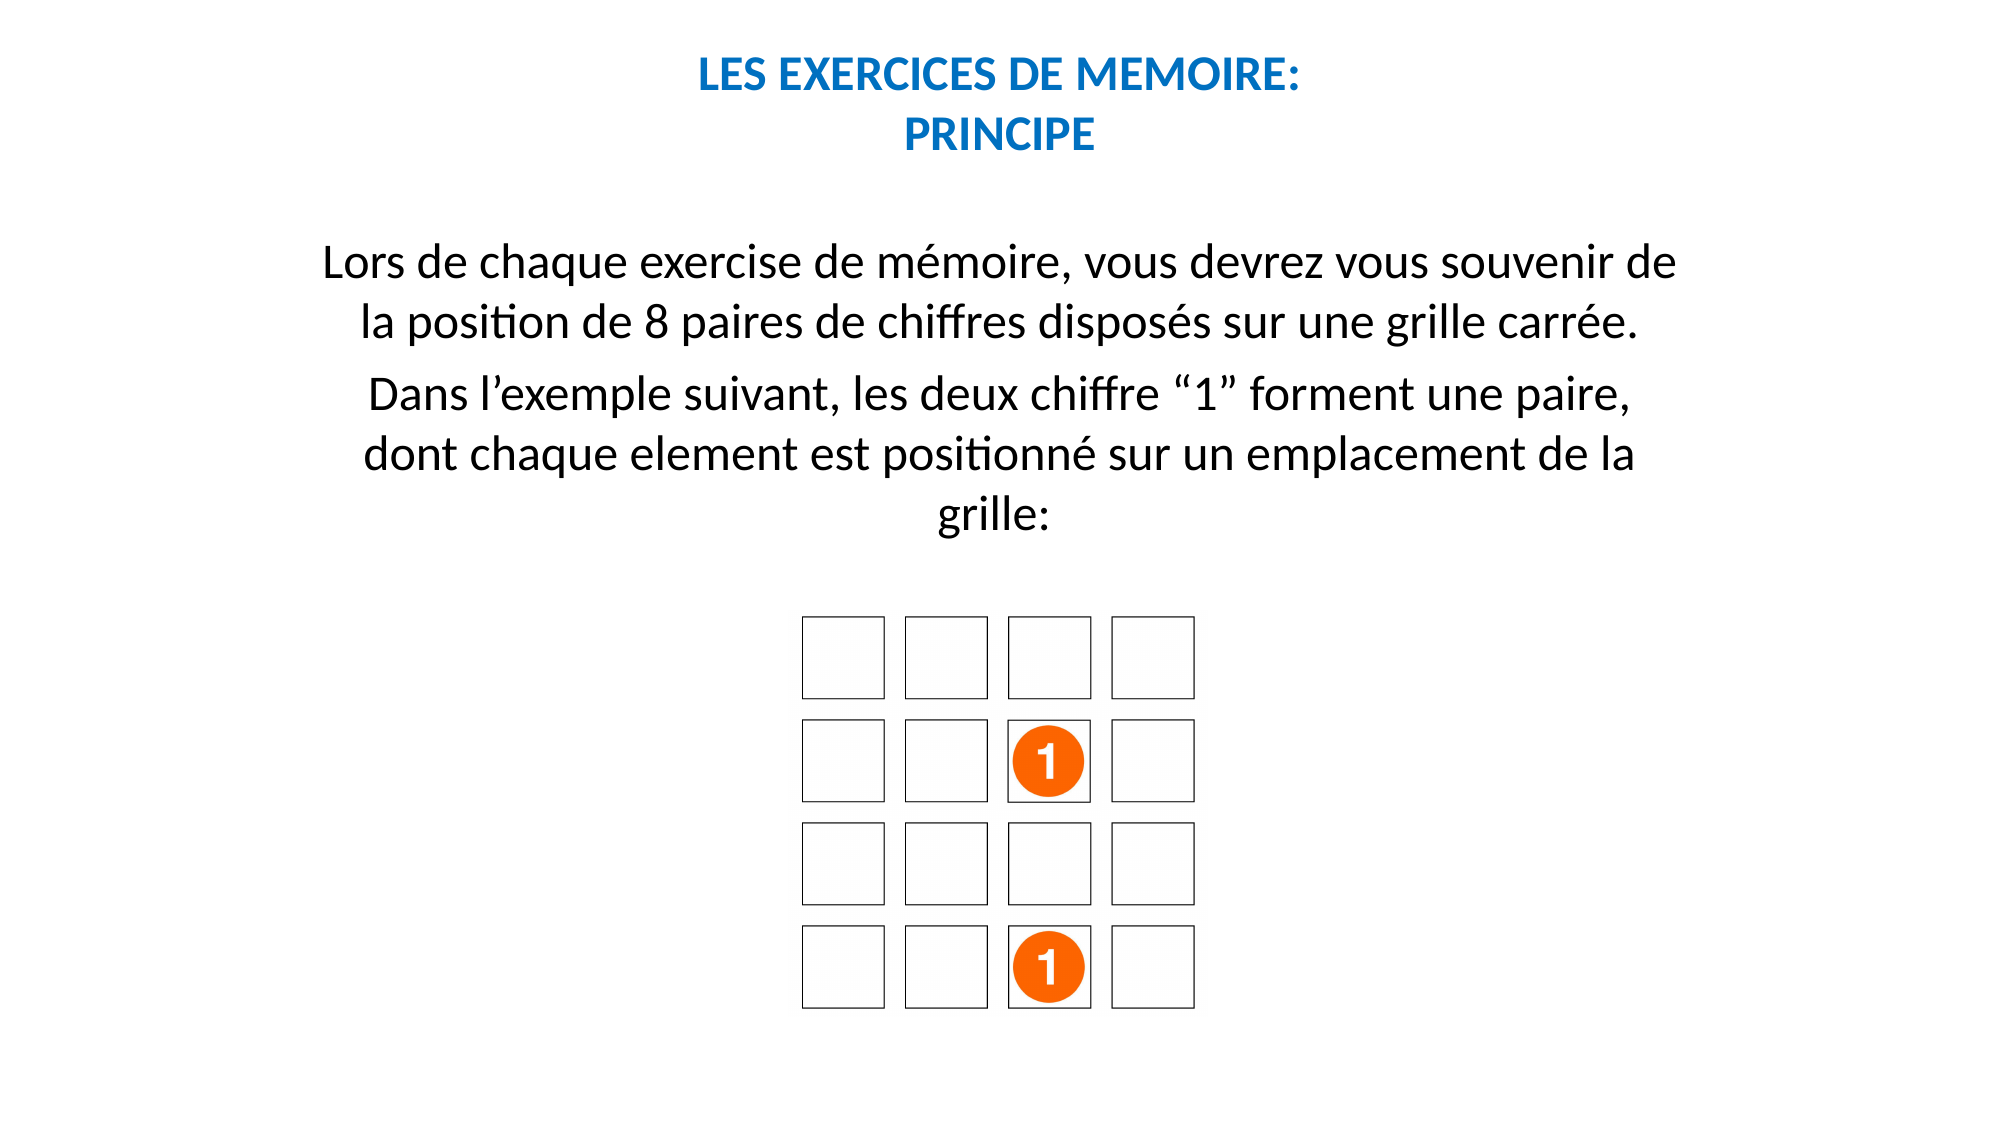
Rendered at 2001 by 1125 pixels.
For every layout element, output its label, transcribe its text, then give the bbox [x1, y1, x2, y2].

text_box Lors de chaque exercise de mémoire, vous devrez vous souvenir de la position de 8 paires de chiffres disposés sur une grille carrée. Dans l’exemple suivant, les deux chiffre “1” forment une paire, dont chaque element est positionné sur un emplacement de la grille: [307, 220, 1693, 549]
text_box LES EXERCICES DE MEMOIRE: PRINCIPE [636, 32, 1364, 168]
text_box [788, 610, 1208, 1017]
